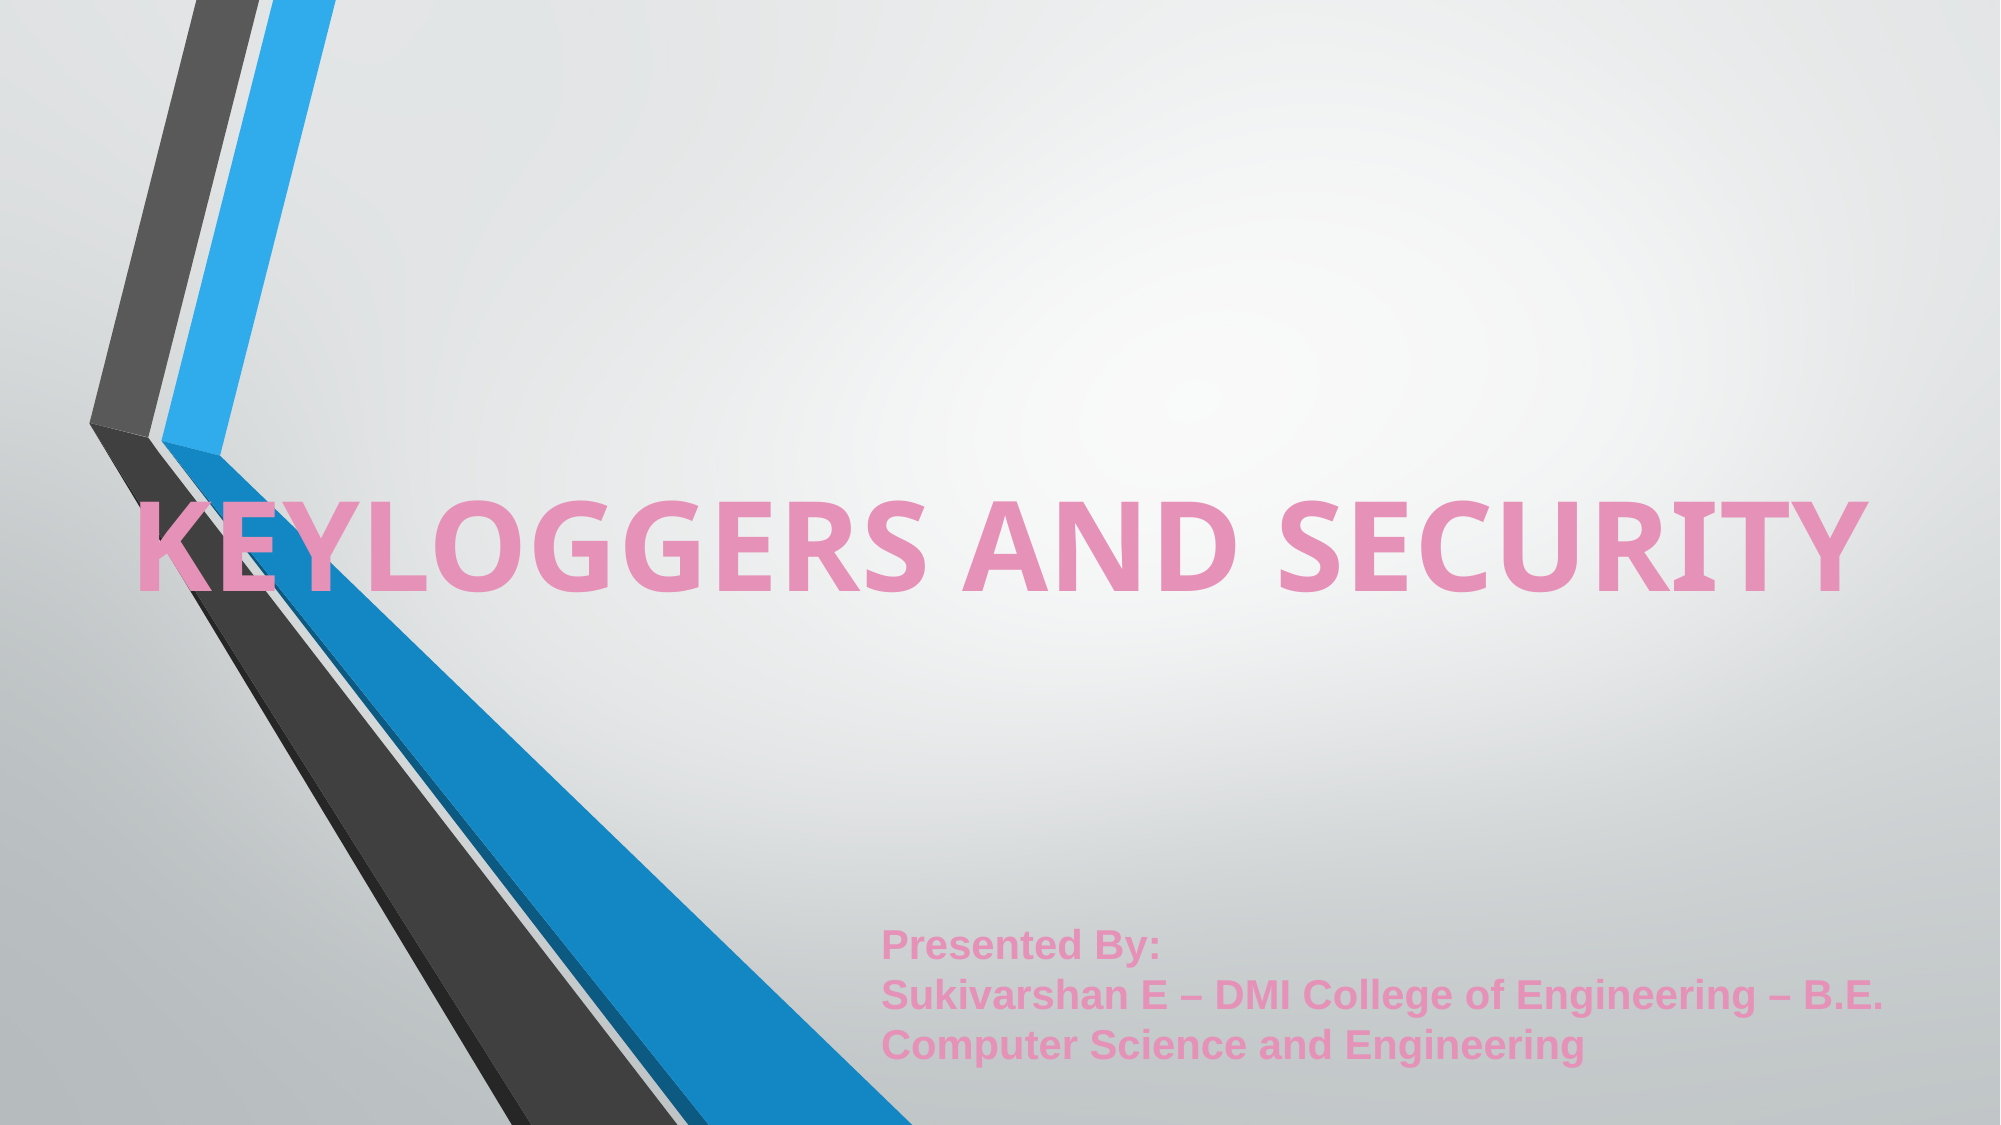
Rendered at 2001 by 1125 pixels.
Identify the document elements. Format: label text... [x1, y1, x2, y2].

title KEYLOGGERS AND SECURITY [0, 250, 2000, 625]
text_box Presented By: Sukivarshan E – DMI College of Engineering – B.E. Computer Science and Engineering [866, 910, 1902, 1076]
